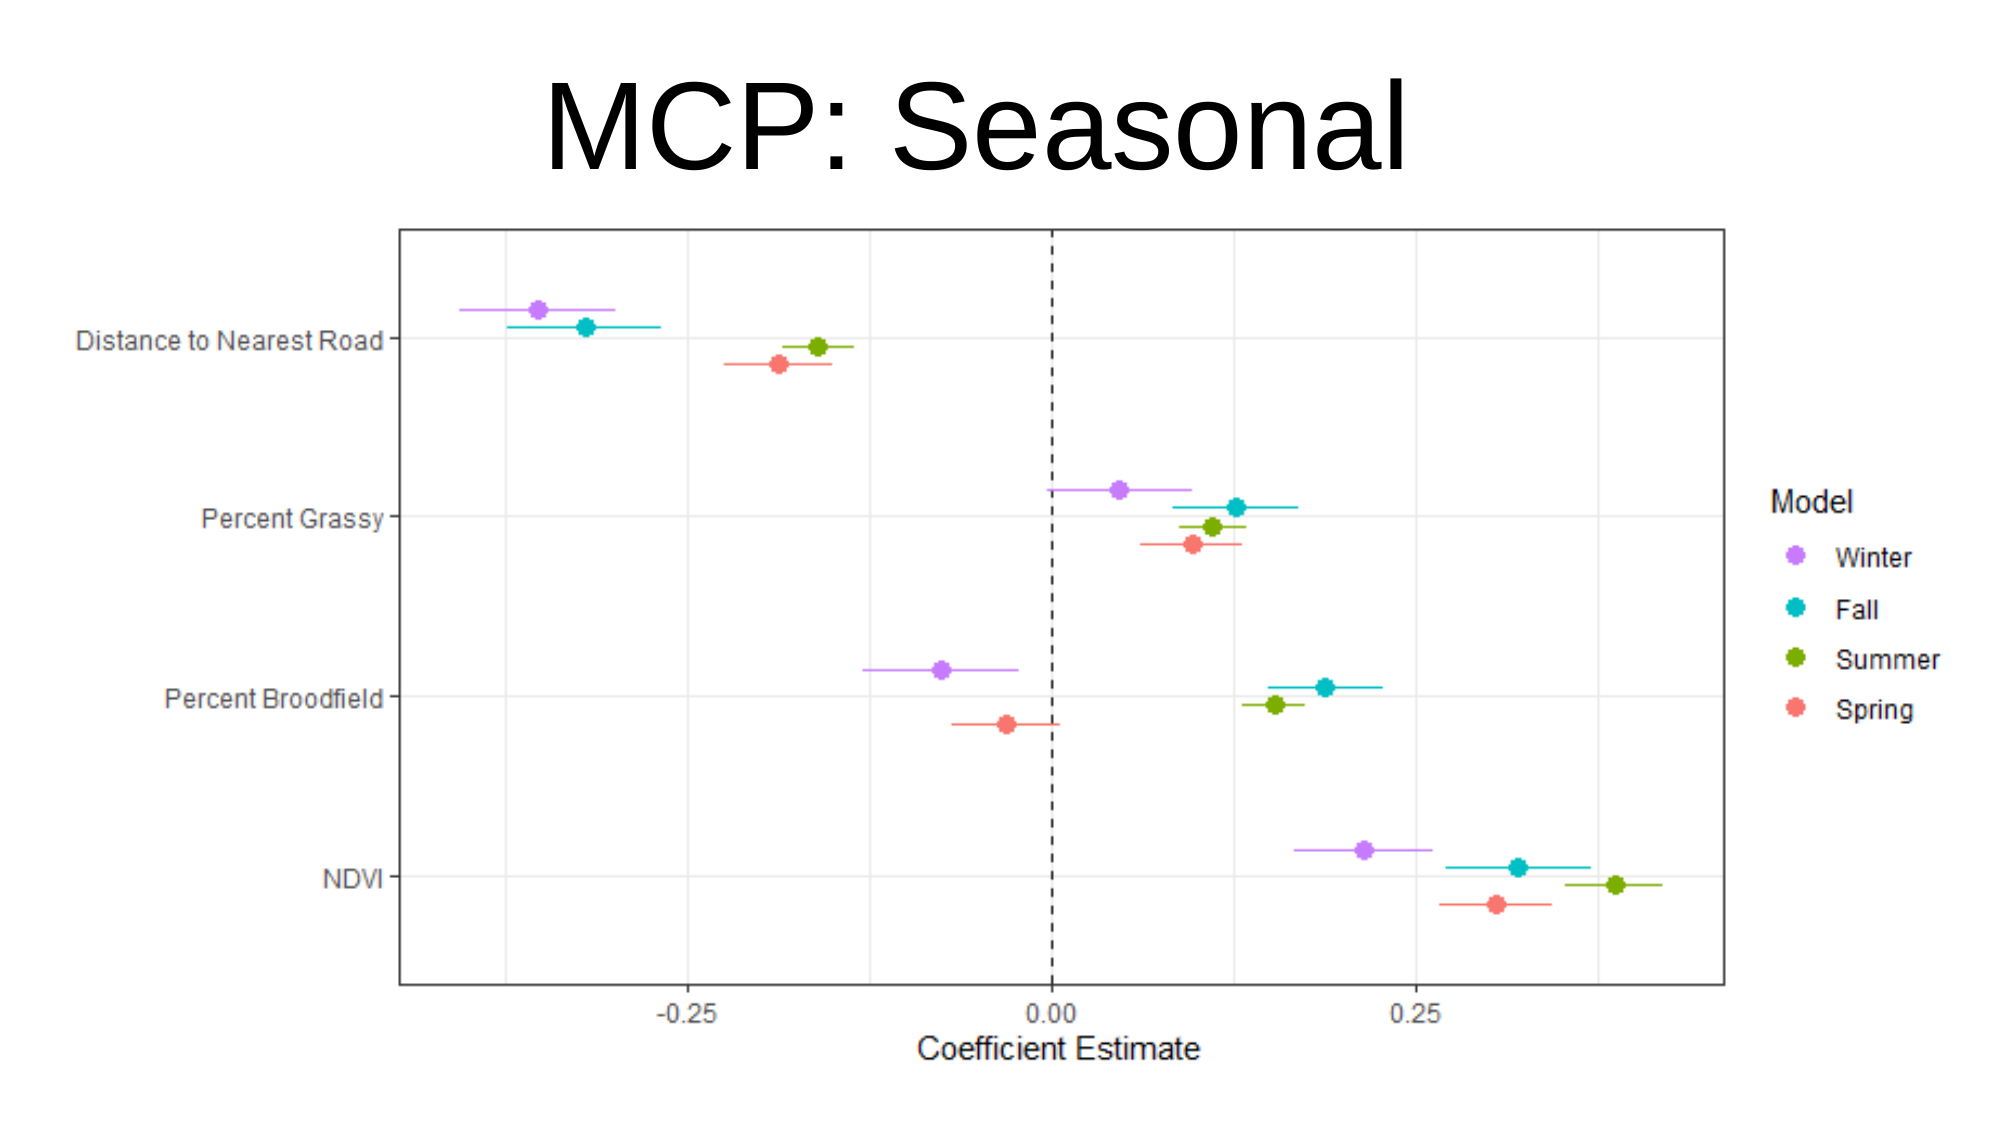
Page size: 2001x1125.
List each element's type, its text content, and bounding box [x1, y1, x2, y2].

title MCP: Seasonal [113, 20, 1839, 214]
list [22, 214, 1973, 1082]
